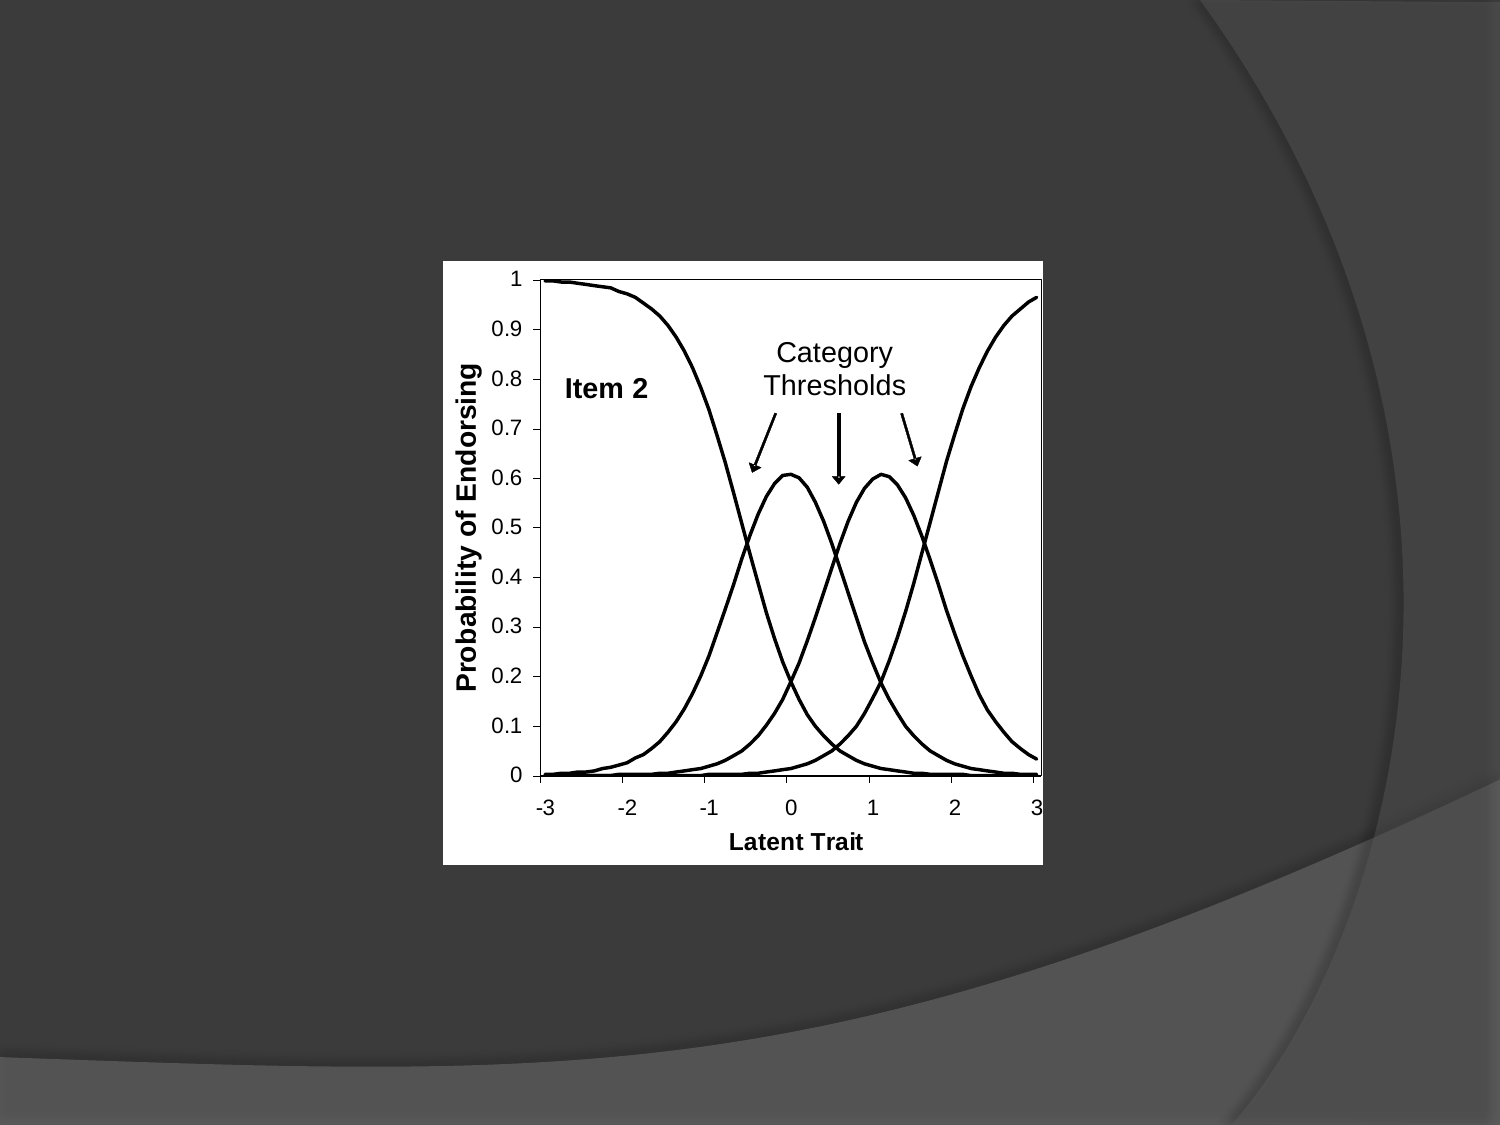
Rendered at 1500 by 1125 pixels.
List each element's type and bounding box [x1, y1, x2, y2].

picture [437, 236, 1053, 888]
